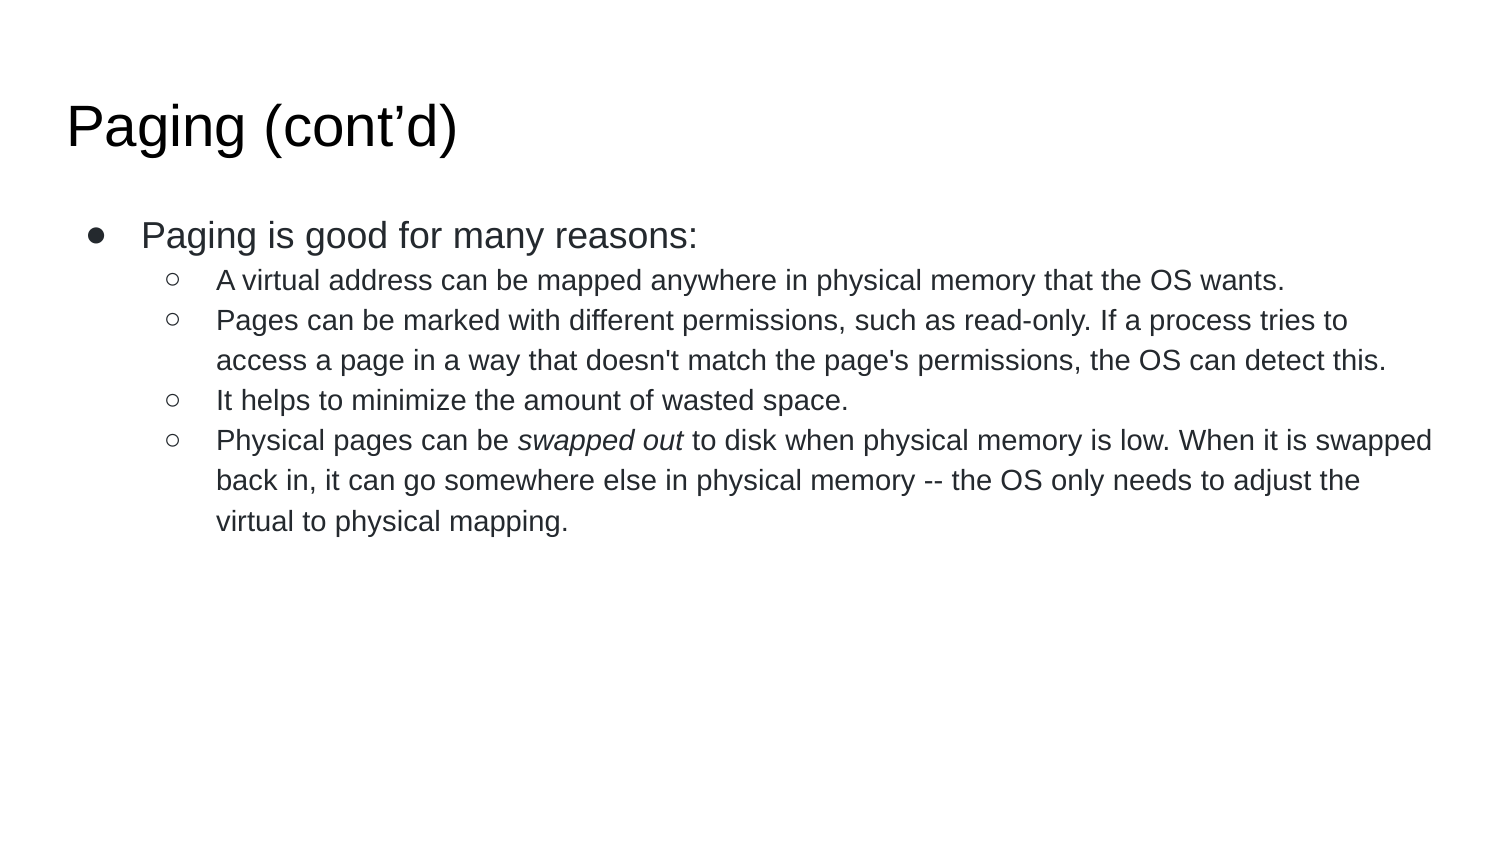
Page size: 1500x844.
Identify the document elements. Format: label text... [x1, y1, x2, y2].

title Paging (cont’d) [51, 72, 1449, 167]
list Paging is good for many reasons: A virtual address can be mapped anywhere in physical memory that the OS wants. Pages can be marked with different permissions, such as read-only. If a process tries to access a page in a way that doesn't match the page's permissions, the OS can detect this. It helps to minimize the amount of wasted space. Physical pages can be swapped out to disk when physical memory is low. When it is swapped back in, it can go somewhere else in physical memory -- the OS only needs to adjust the virtual to physical mapping. [51, 189, 1449, 750]
